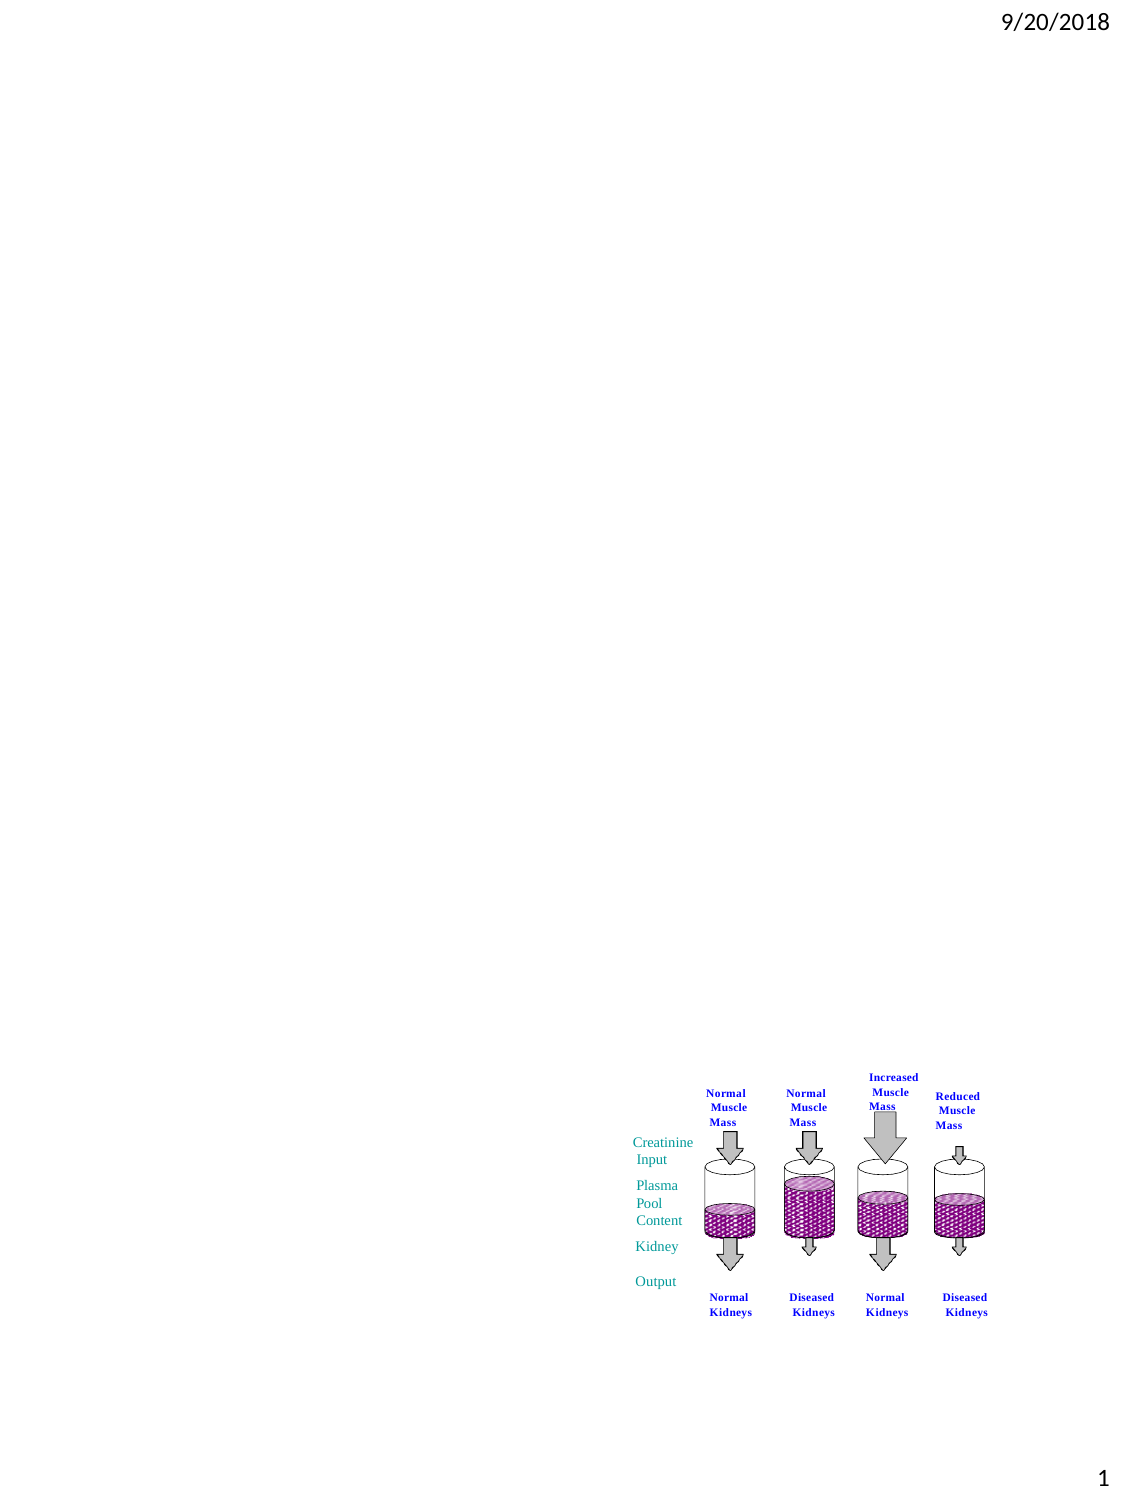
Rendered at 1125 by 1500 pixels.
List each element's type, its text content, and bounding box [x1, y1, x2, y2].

text_box [817, 1232, 835, 1239]
text_box [705, 1234, 716, 1239]
text_box [897, 1233, 908, 1239]
text_box Diseased Kidneys [940, 1287, 991, 1319]
text_box [869, 1237, 897, 1271]
text_box [784, 1232, 801, 1239]
text_box [934, 1233, 951, 1239]
text_box [704, 1160, 755, 1237]
text_box Reduced Muscle Mass [933, 1085, 984, 1132]
text_box [934, 1159, 985, 1238]
text_box [951, 1237, 967, 1256]
text_box Normal Muscle Mass [704, 1082, 749, 1129]
text_box Normal Kidneys [707, 1287, 755, 1319]
text_box [744, 1234, 755, 1239]
text_box [795, 1131, 823, 1165]
text_box Creatinine Input Plasma Pool Content Kidney Output [630, 1130, 697, 1290]
text_box Normal Kidneys [863, 1287, 911, 1319]
text_box Increased Muscle Mass [867, 1067, 922, 1113]
text_box [951, 1146, 967, 1165]
text_box Diseased Kidneys [787, 1287, 838, 1319]
slide_number 1 [1092, 1465, 1114, 1500]
text_box [716, 1237, 744, 1271]
text_box [967, 1233, 985, 1239]
text_box Normal Muscle Mass [784, 1082, 829, 1129]
text_box [857, 1159, 908, 1237]
text_box [784, 1160, 835, 1238]
text_box [801, 1237, 817, 1256]
text_box [863, 1113, 907, 1164]
text_box [858, 1233, 869, 1239]
text_box [716, 1131, 744, 1165]
text_box 9/20/2018 [998, 3, 1112, 36]
